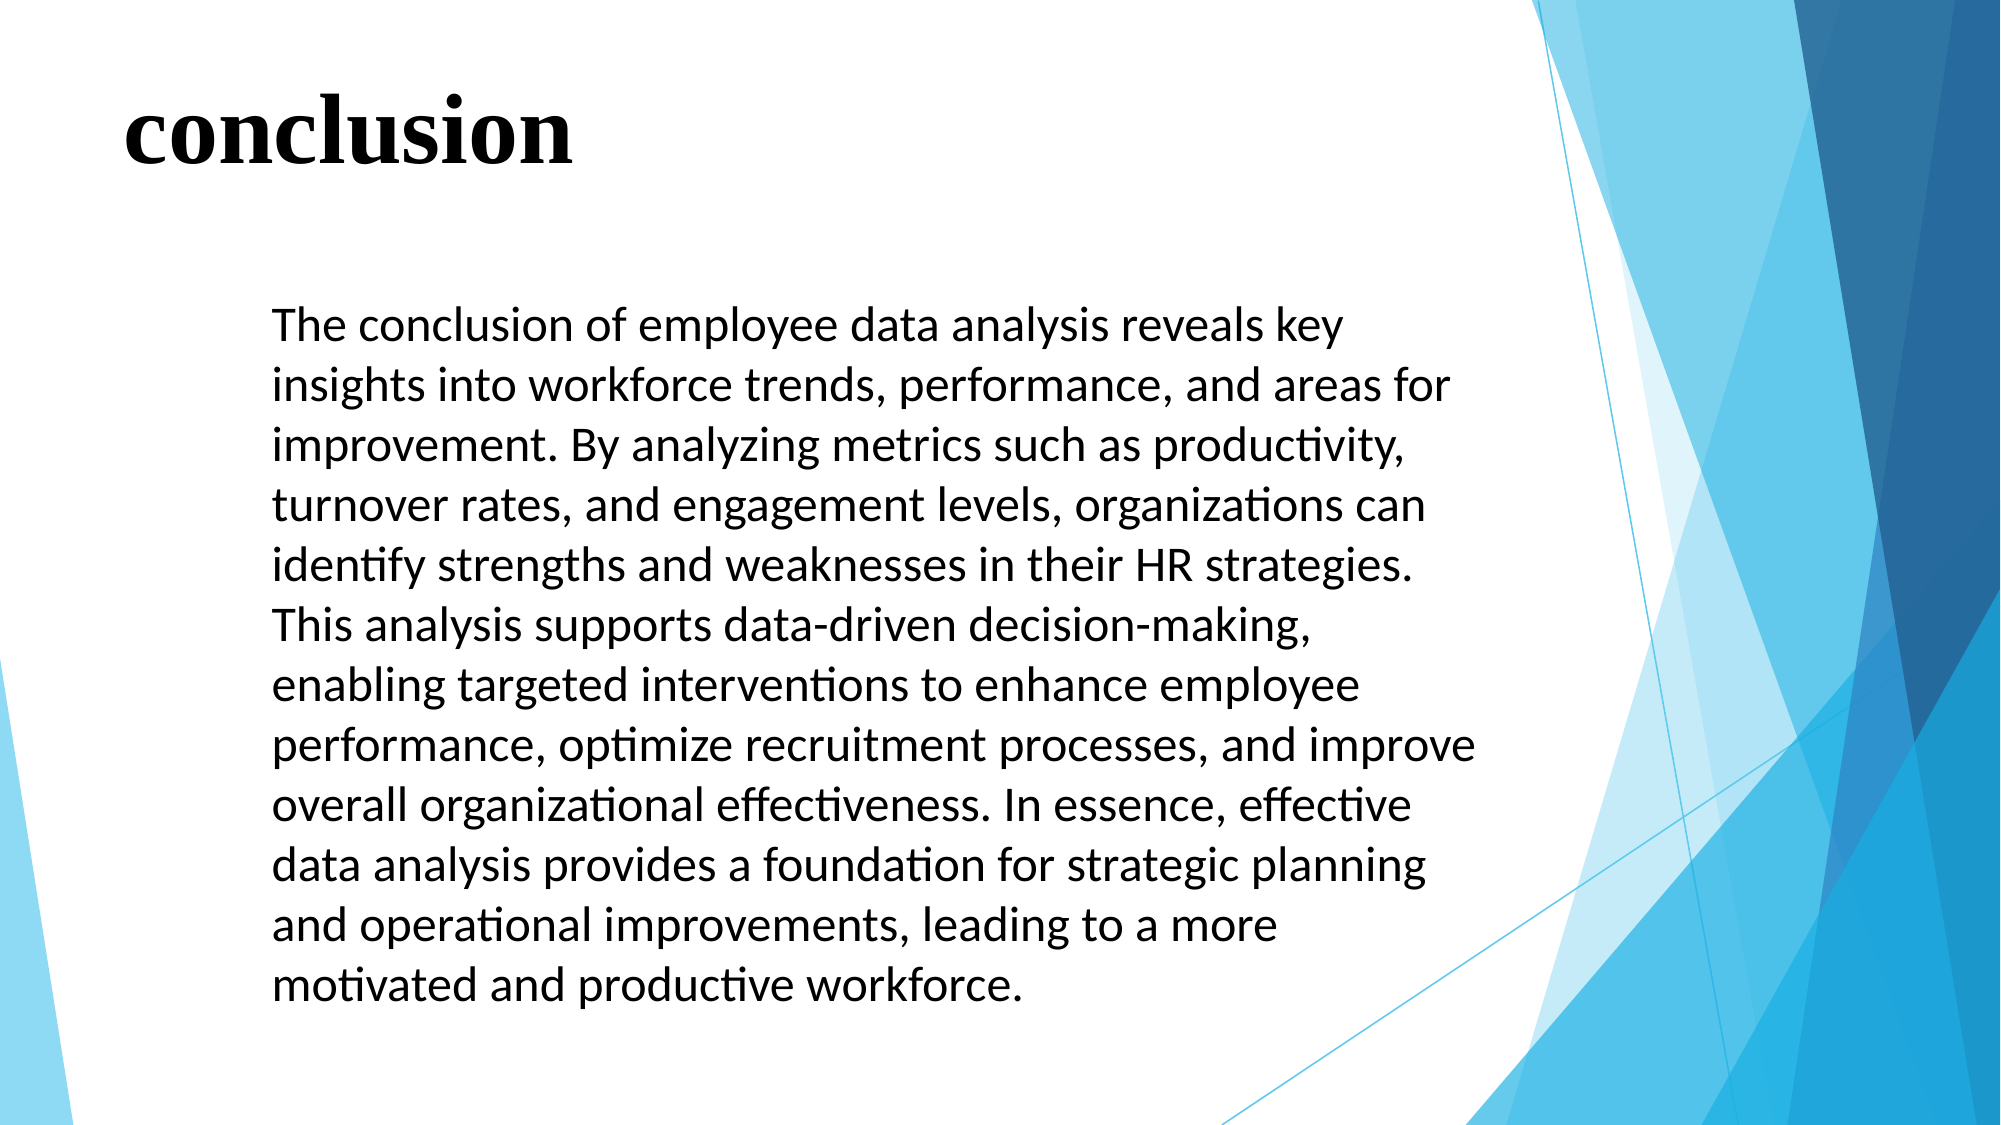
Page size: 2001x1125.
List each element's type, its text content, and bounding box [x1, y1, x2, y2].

title conclusion [123, 63, 1877, 182]
text_box The conclusion of employee data analysis reveals key insights into workforce trends, performance, and areas for improvement. By analyzing metrics such as productivity, turnover rates, and engagement levels, organizations can identify strengths and weaknesses in their HR strategies. This analysis supports data-driven decision-making, enabling targeted interventions to enhance employee performance, optimize recruitment processes, and improve overall organizational effectiveness. In essence, effective data analysis provides a foundation for strategic planning and operational improvements, leading to a more motivated and productive workforce. [256, 284, 1502, 1020]
